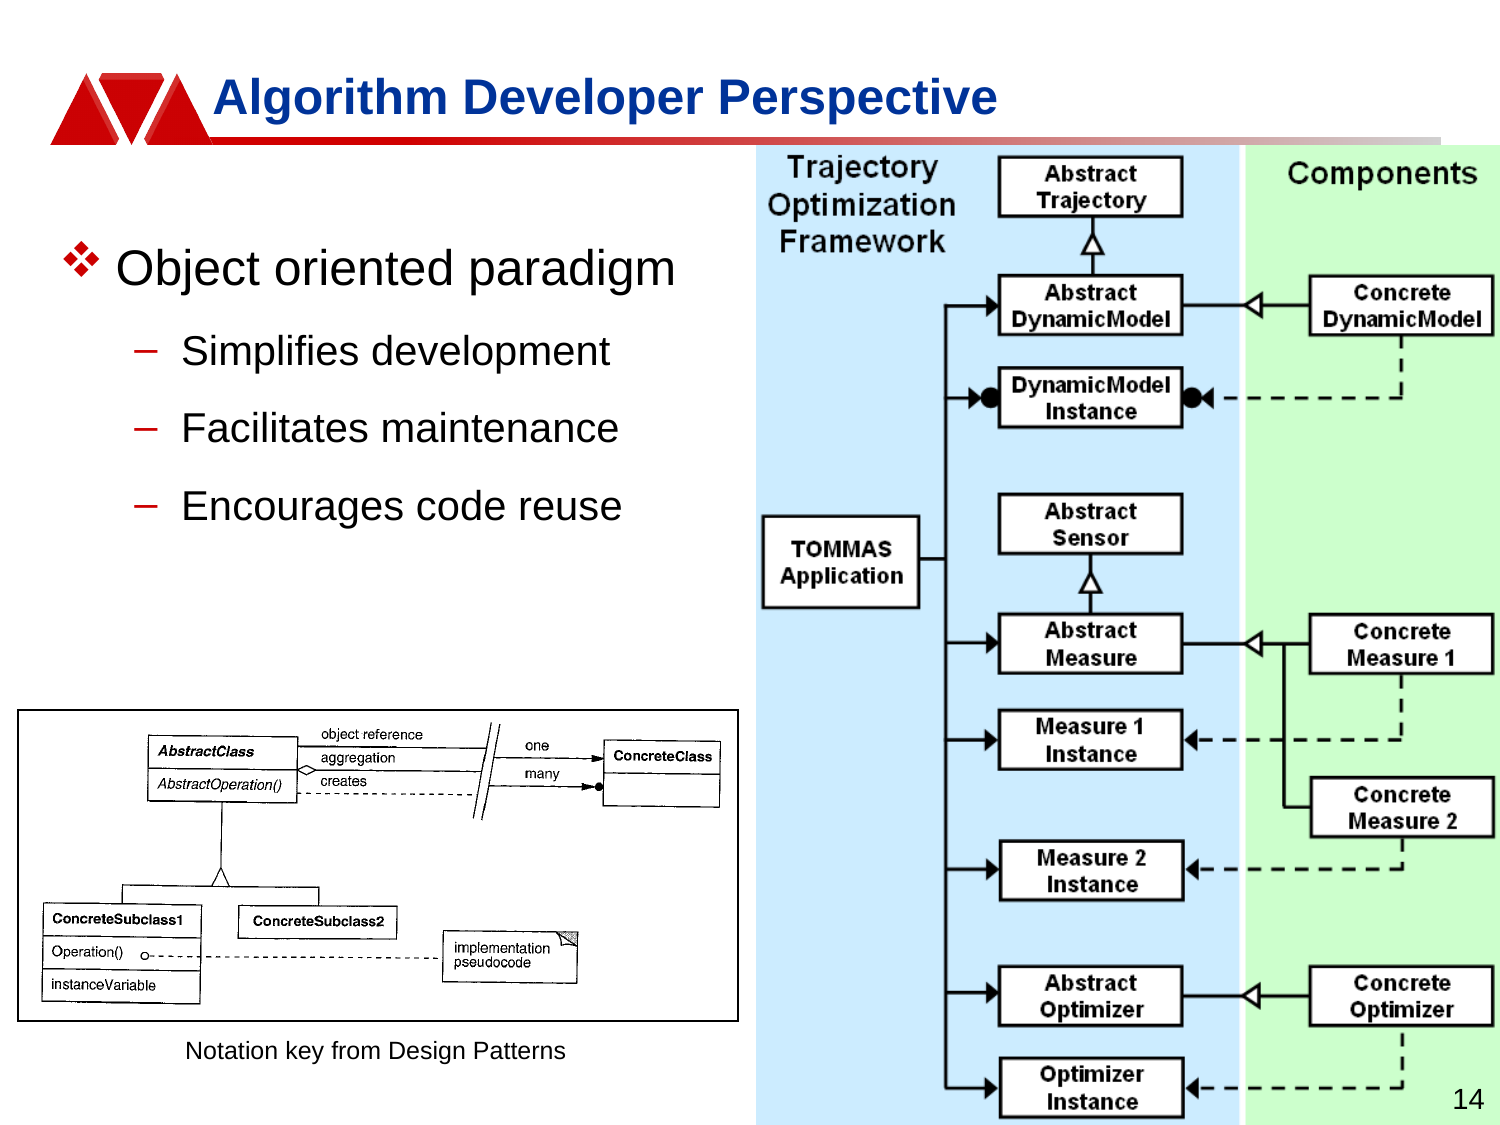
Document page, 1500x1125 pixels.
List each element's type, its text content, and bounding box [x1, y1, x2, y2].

list Object oriented paradigm Simplifies development Facilitates maintenance Encourages code reuse [44, 209, 713, 582]
title Algorithm Developer Perspective [197, 45, 1384, 146]
picture [755, 137, 1500, 1125]
picture [18, 710, 738, 1021]
text_box Notation key from Design Patterns [170, 1030, 583, 1073]
picture [50, 73, 197, 145]
